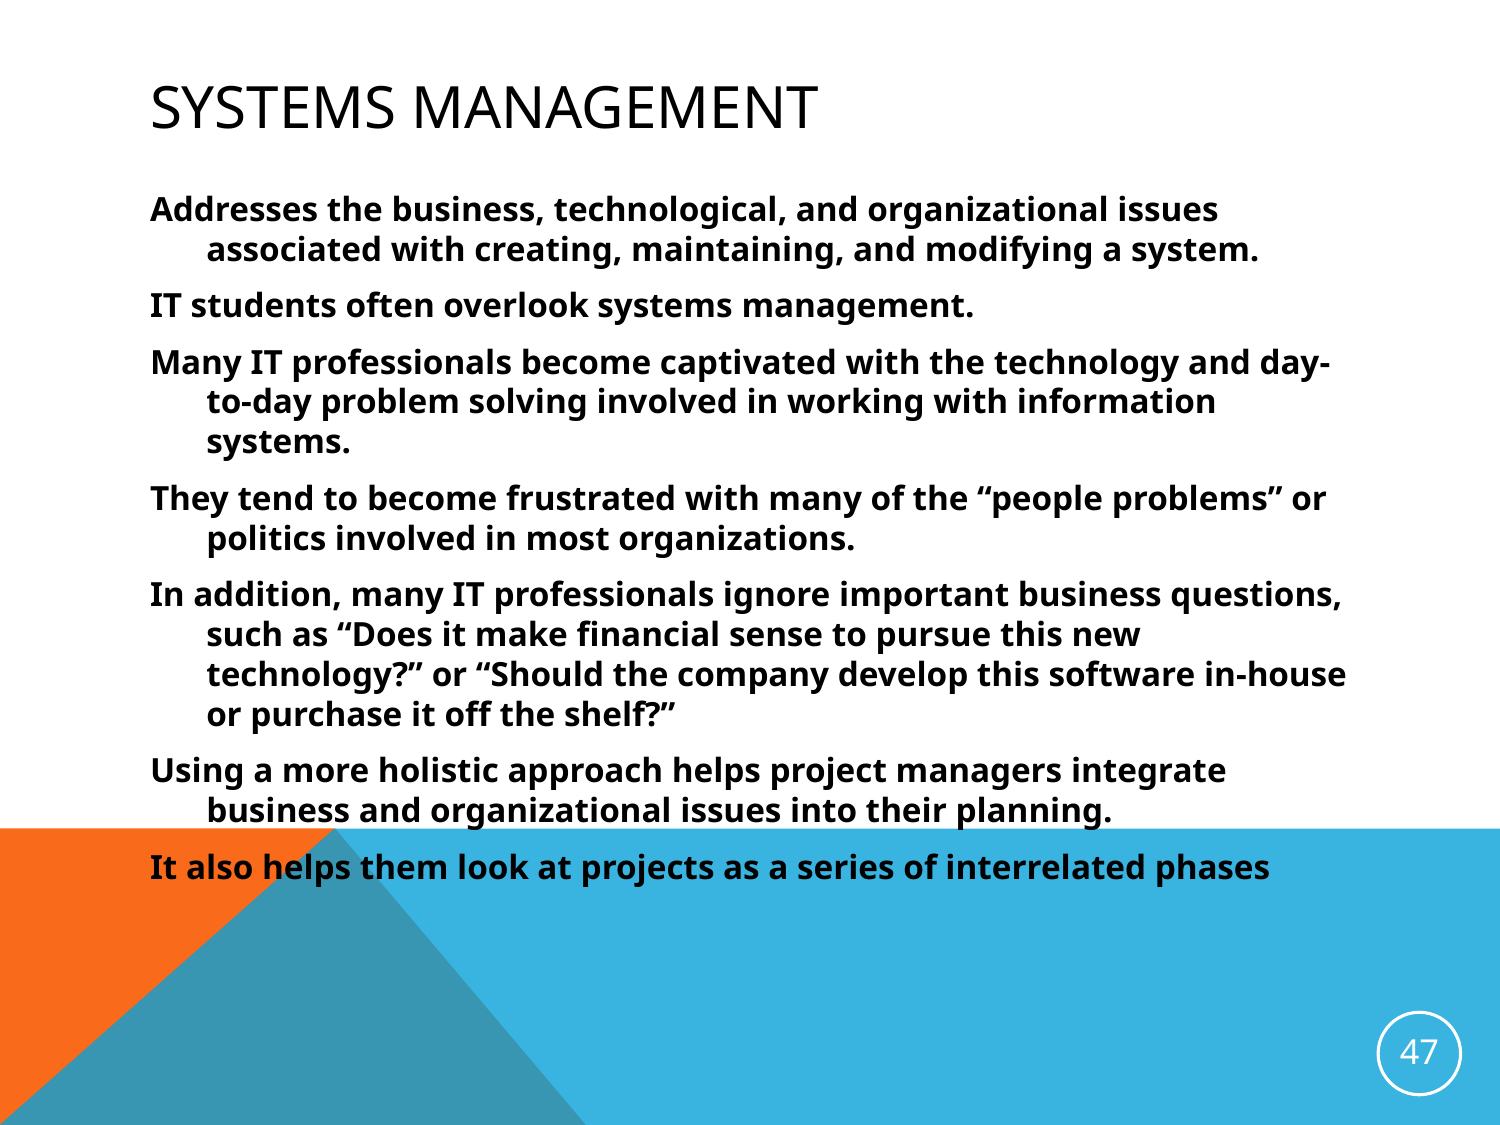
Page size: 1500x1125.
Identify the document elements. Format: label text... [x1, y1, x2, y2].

list Addresses the business, technological, and organizational issues associated with creating, maintaining, and modifying a system. IT students often overlook systems management. Many IT professionals become captivated with the technology and day-to-day problem solving involved in working with information systems. They tend to become frustrated with many of the “people problems” or politics involved in most organizations. In addition, many IT professionals ignore important business questions, such as “Does it make financial sense to pursue this new technology?” or “Should the company develop this software in-house or purchase it off the shelf?” Using a more holistic approach helps project managers integrate business and organizational issues into their planning. It also helps them look at projects as a series of interrelated phases [135, 180, 1369, 1071]
title Systems management [135, 60, 1369, 150]
slide_number 47 [1376, 1010, 1463, 1097]
